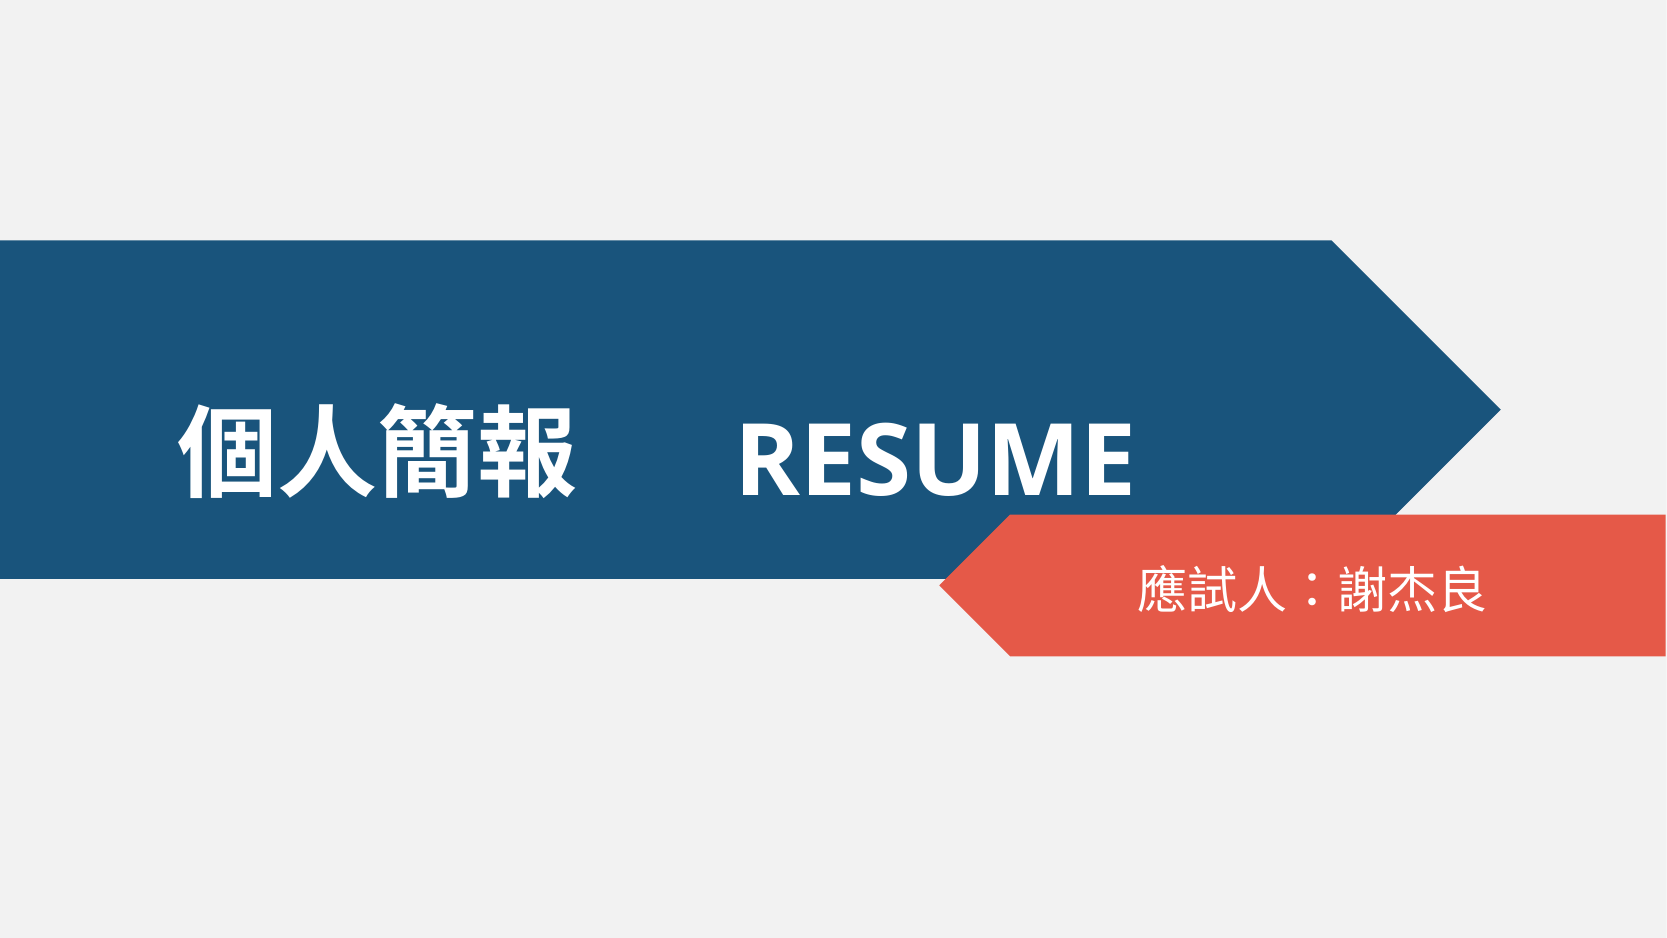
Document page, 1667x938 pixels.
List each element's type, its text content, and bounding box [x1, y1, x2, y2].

text_box 應試人：謝杰良 [1122, 551, 1503, 626]
text_box 個人簡報 [162, 321, 592, 517]
text_box [0, 238, 1503, 581]
text_box RESUME [719, 328, 1153, 524]
text_box [937, 512, 1667, 659]
